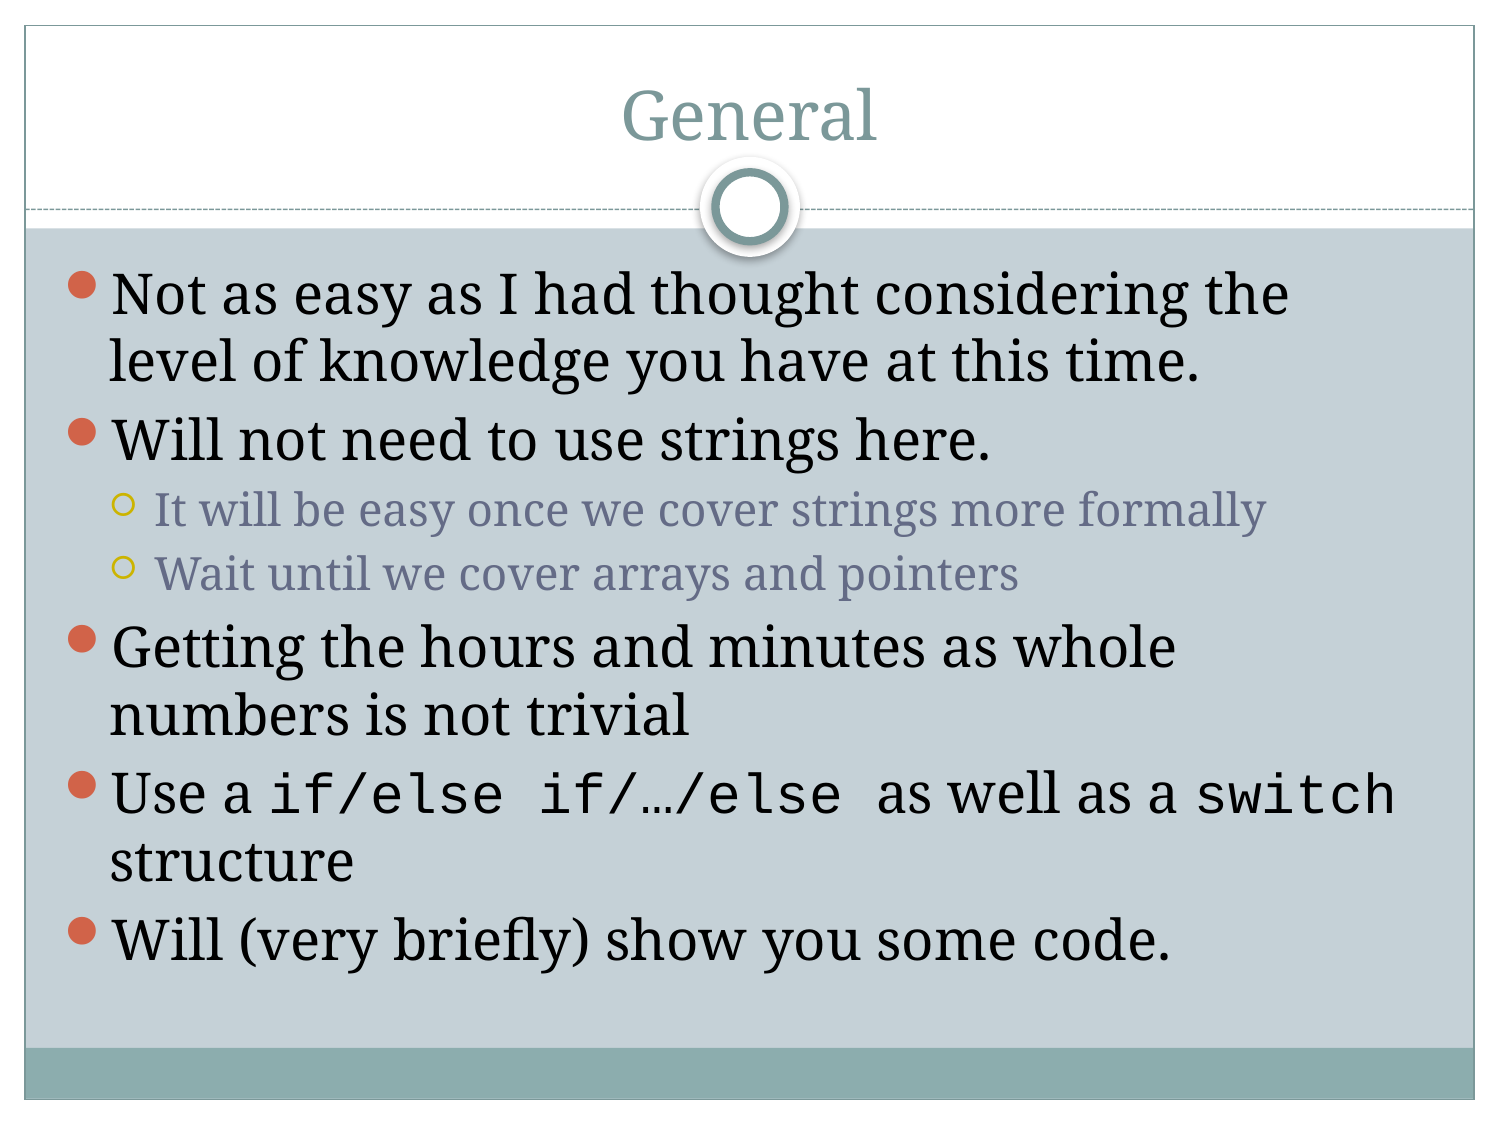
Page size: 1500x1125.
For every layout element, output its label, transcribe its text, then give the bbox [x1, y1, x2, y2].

title General [49, 37, 1450, 162]
list Not as easy as I had thought considering the level of knowledge you have at this time. Will not need to use strings here. It will be easy once we cover strings more formally Wait until we cover arrays and pointers Getting the hours and minutes as whole numbers is not trivial Use a if/else if/…/else as well as a switch structure Will (very briefly) show you some code. [49, 250, 1445, 1001]
